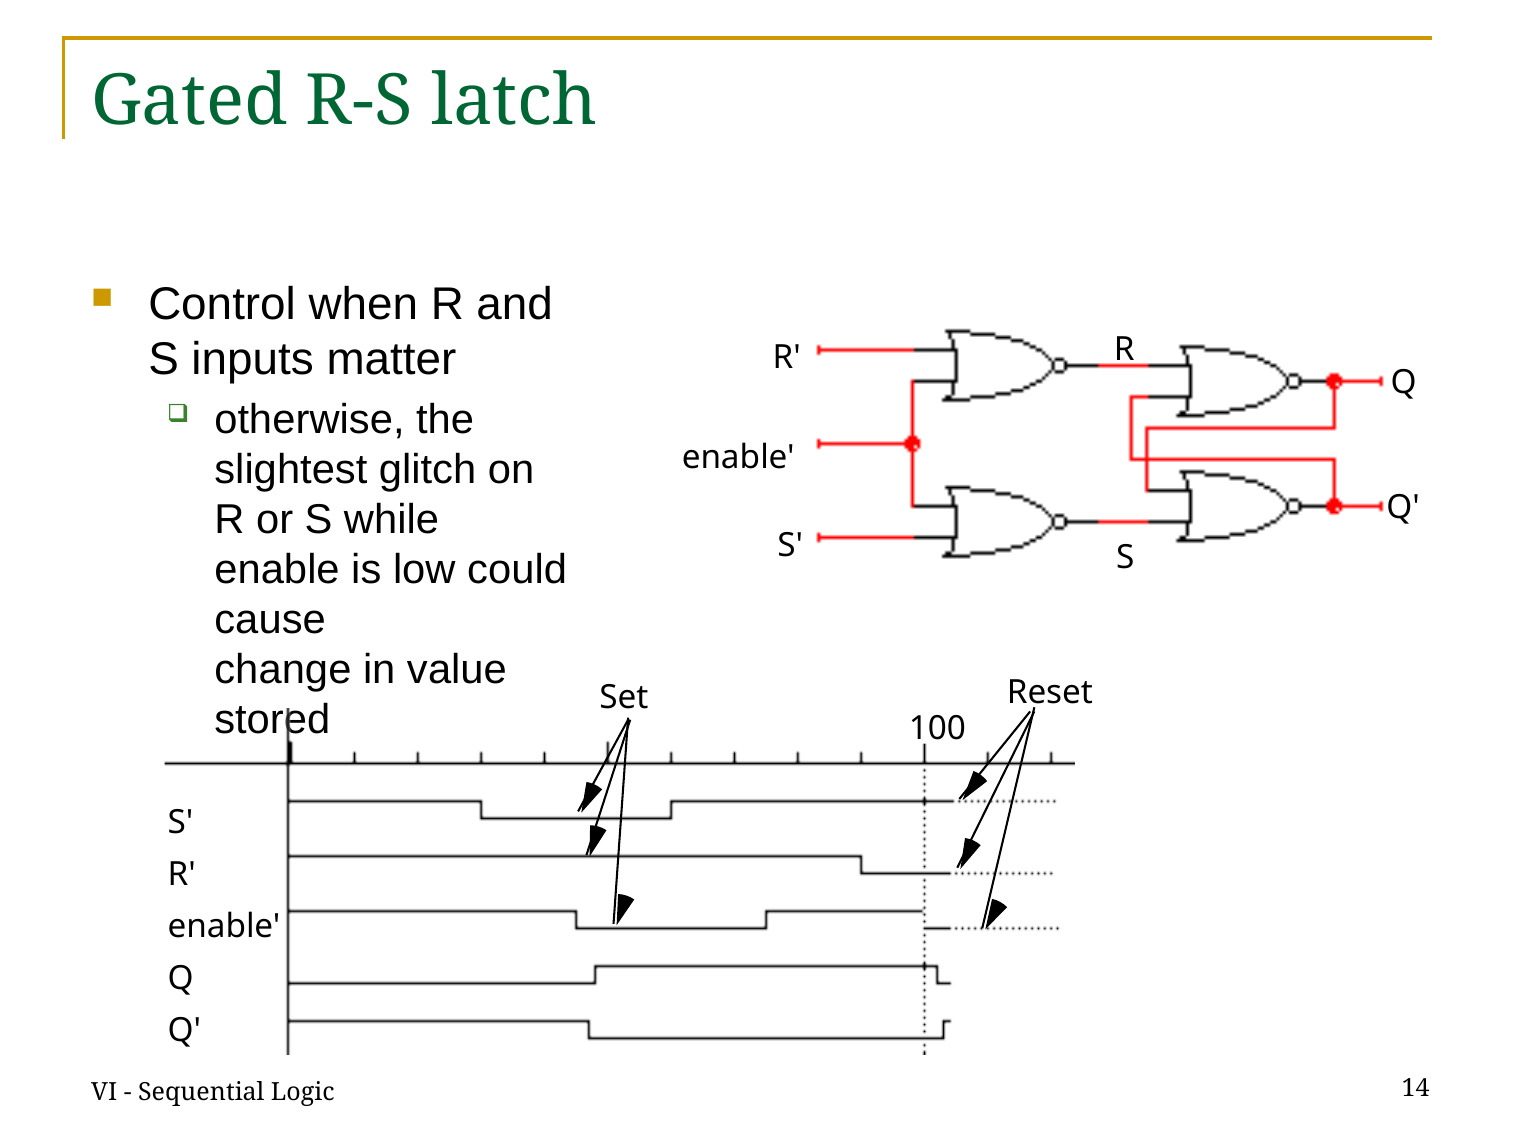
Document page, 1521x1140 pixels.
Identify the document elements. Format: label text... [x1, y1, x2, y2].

slide_number 14 [1089, 1037, 1445, 1114]
title Gated R-S latch [76, 46, 1445, 236]
list Control when R and S inputs matter otherwise, the slightest glitch on R or S while enable is low could cause change in value stored [76, 265, 591, 1019]
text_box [599, 287, 1494, 638]
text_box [162, 662, 1120, 1069]
slide_number VI - Sequential Logic [76, 1037, 431, 1114]
